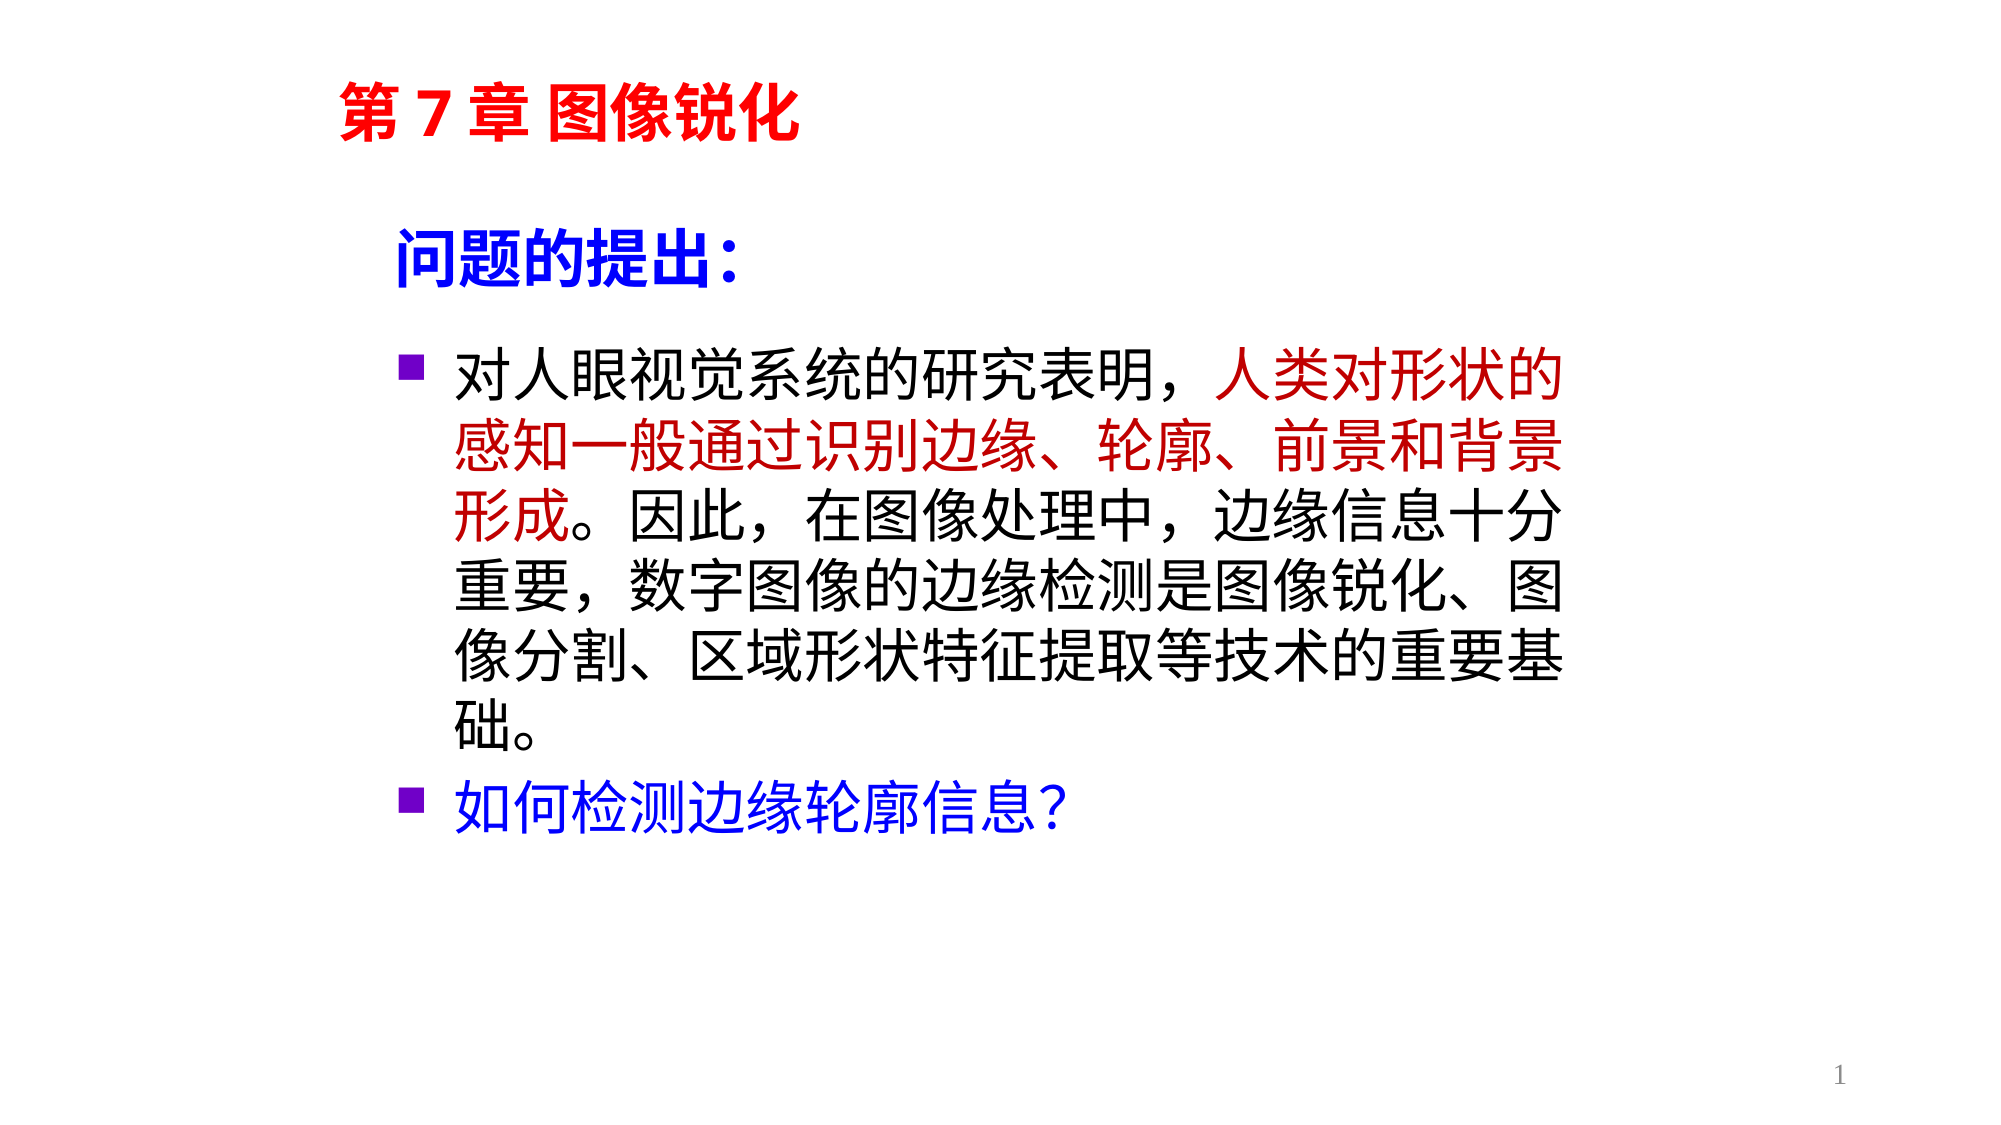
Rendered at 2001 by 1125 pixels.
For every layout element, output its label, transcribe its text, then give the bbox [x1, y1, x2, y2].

text_box 问题的提出： [359, 209, 815, 306]
text_box 对人眼视觉系统的研究表明，人类对形状的感知一般通过识别边缘、轮廓、前景和背景形成。因此，在图像处理中，边缘信息十分重要，数字图像的边缘检测是图像锐化、图像分割、区域形状特征提取等技术的重要基础。 如何检测边缘轮廓信息？ [359, 328, 1610, 851]
text_box 第7章 图像锐化 [322, 65, 1412, 157]
slide_number 1 [1412, 1042, 1863, 1103]
